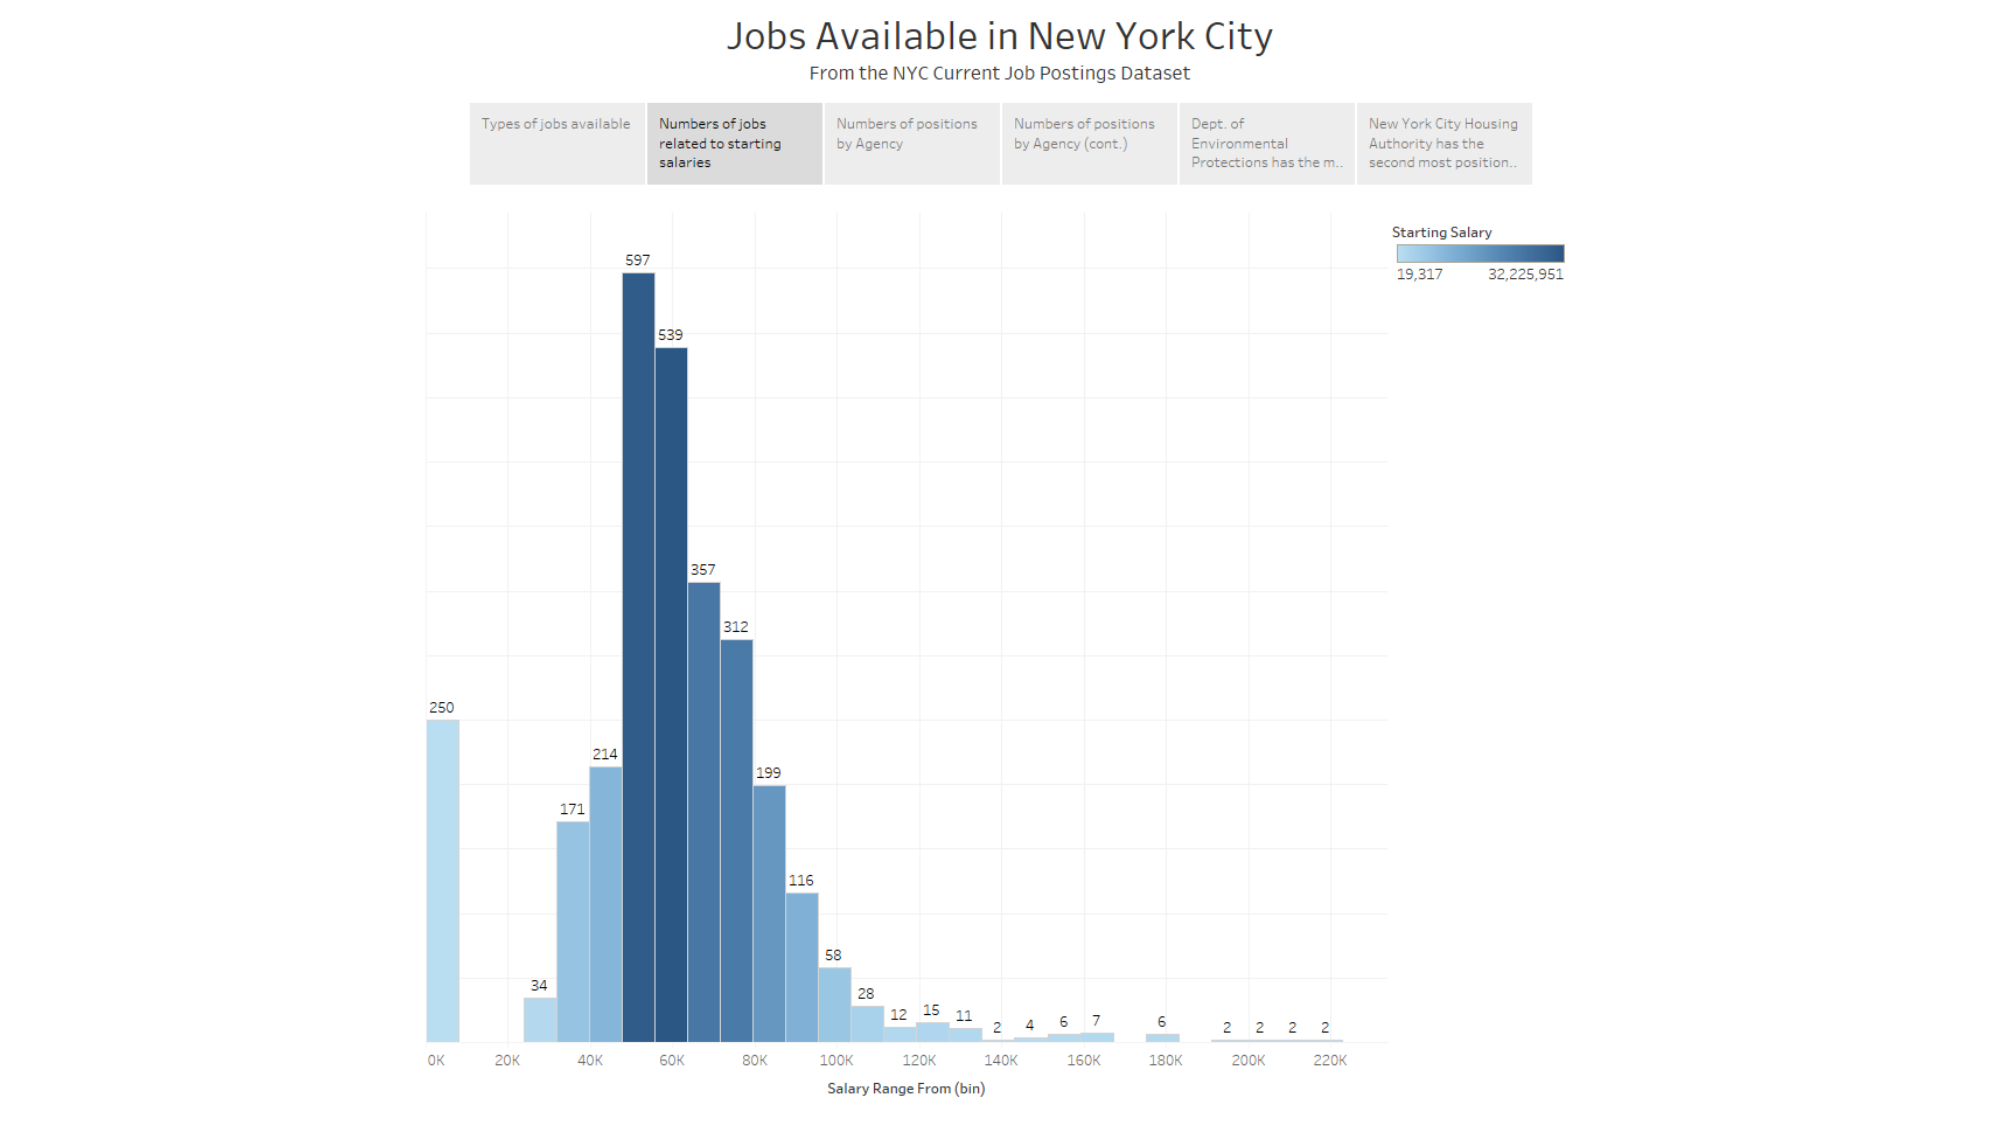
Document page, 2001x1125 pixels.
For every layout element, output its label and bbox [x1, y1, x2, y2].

picture [407, 0, 1593, 1125]
